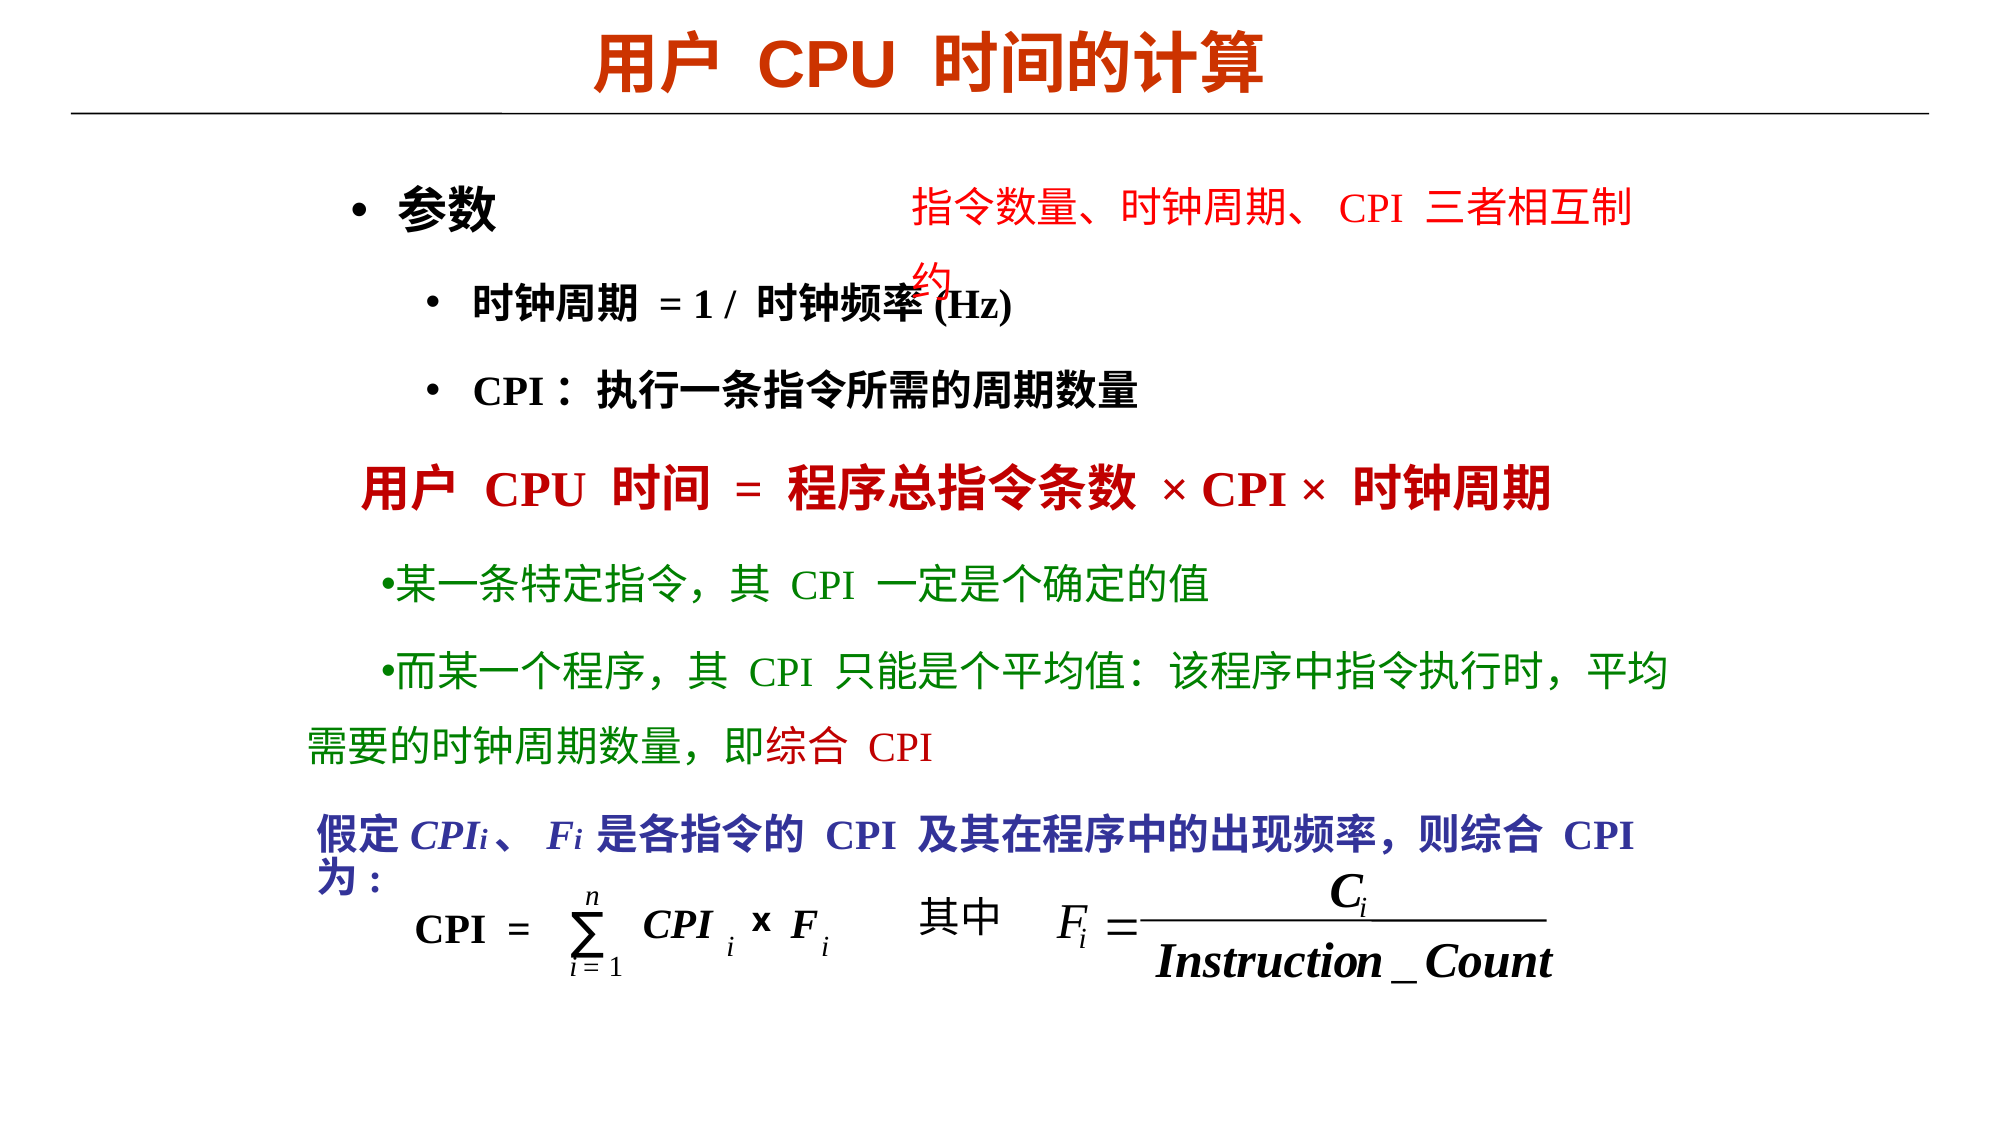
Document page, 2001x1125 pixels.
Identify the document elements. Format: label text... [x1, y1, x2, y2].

text_box 用户 CPU 时间 = 程序总指令条数 × CPI × 时钟周期 [350, 422, 1713, 521]
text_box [305, 811, 1709, 991]
text_box 参数 时钟周期 = 1 / 时钟频率(Hz) CPI：执行一条指令所需的周期数量 [335, 141, 1569, 430]
title 用户 CPU 时间的计算 [401, 16, 1458, 141]
text_box 指令数量、时钟周期、CPI 三者相互制约 [896, 149, 1679, 314]
text_box 某一条特定指令，其 CPI 一定是个确定的值 而某一个程序，其 CPI 只能是个平均值：该程序中指令执行时，平均需要的时钟周期数量，即综合 CPI [291, 525, 1698, 778]
